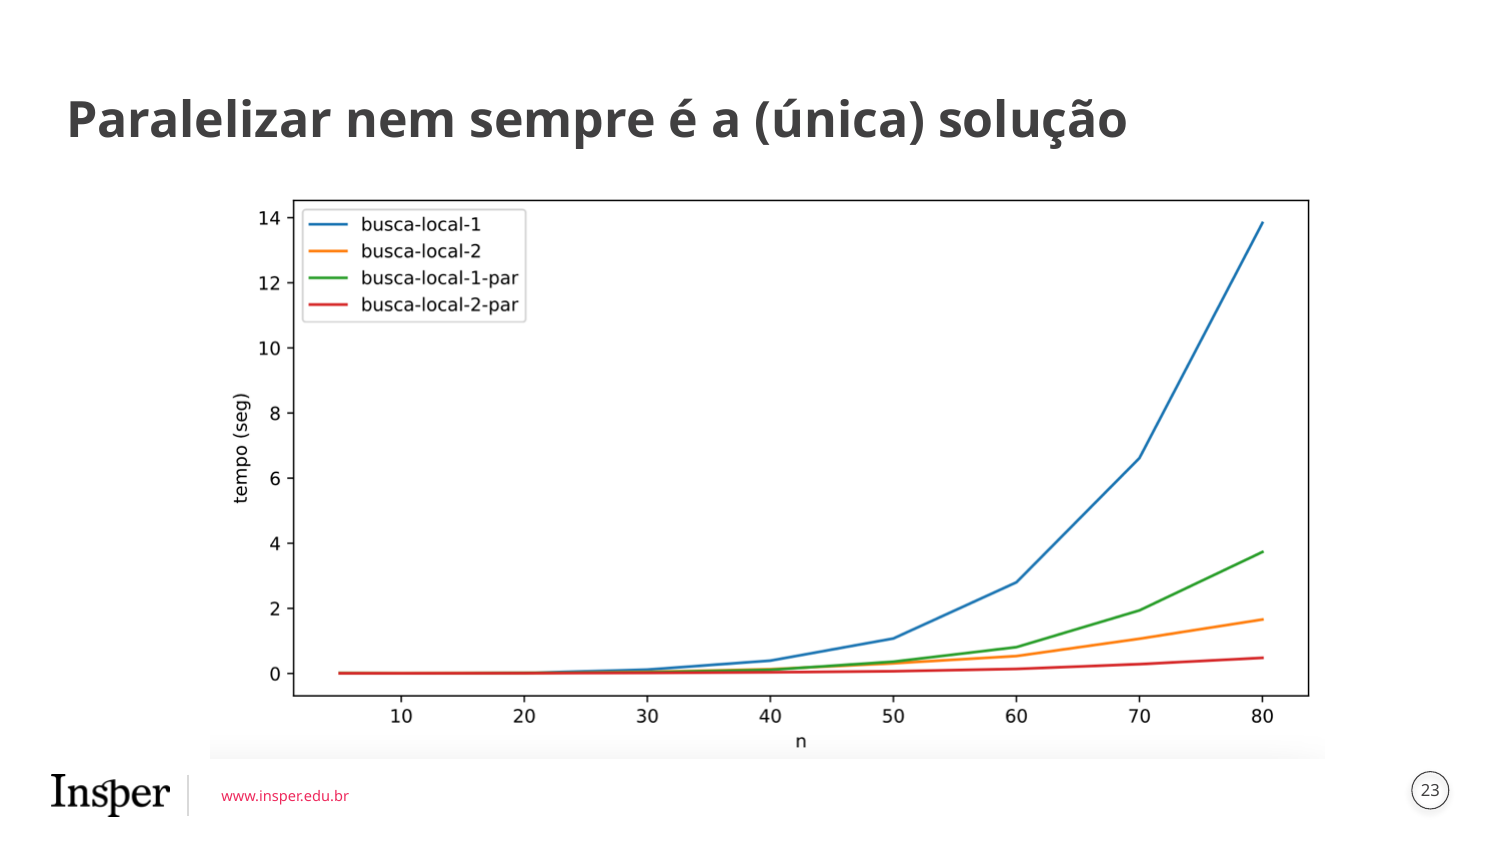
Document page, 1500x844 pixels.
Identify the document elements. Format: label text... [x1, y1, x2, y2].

picture [51, 774, 170, 817]
title Paralelizar nem sempre é a (única) solução [51, 72, 1449, 167]
picture [209, 194, 1326, 759]
